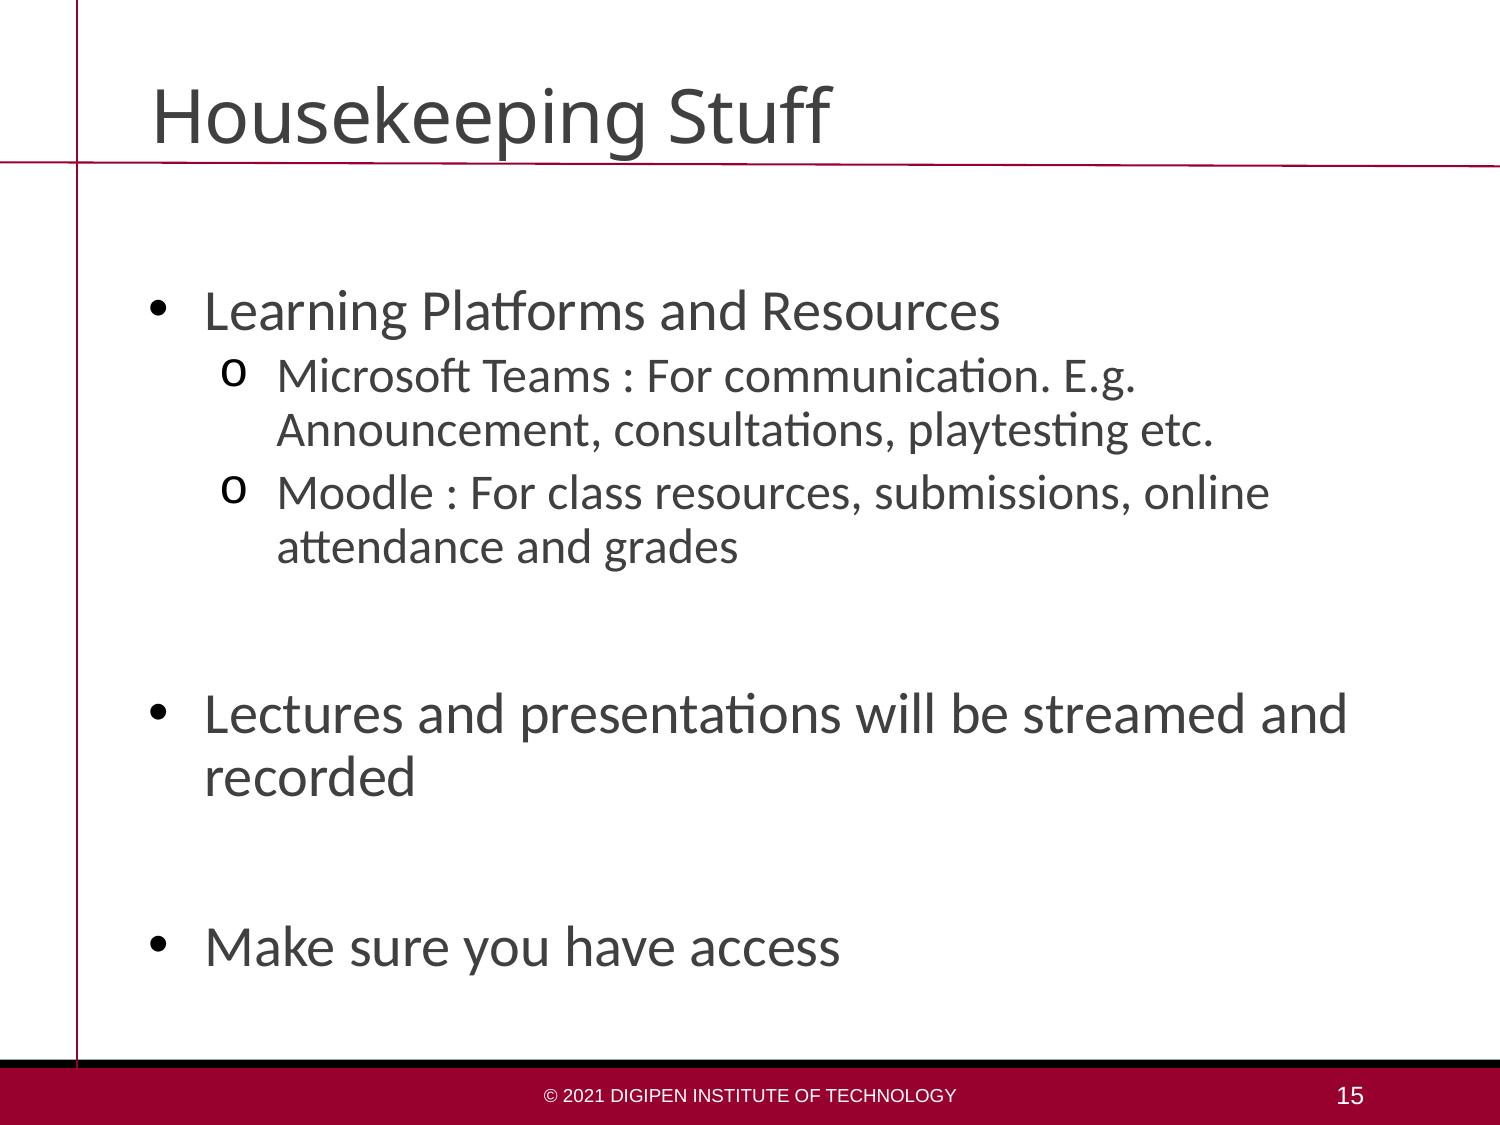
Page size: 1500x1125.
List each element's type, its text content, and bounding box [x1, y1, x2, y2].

footer © 2021 DigiPen Institute of Technology [453, 1064, 1047, 1125]
list Learning Platforms and Resources Microsoft Teams : For communication. E.g. Announcement, consultations, playtesting etc. Moodle : For class resources, submissions, online attendance and grades Lectures and presentations will be streamed and recorded Make sure you have access [135, 193, 1373, 1040]
title Housekeeping Stuff [135, 24, 1373, 167]
slide_number 15 [1218, 1064, 1380, 1125]
